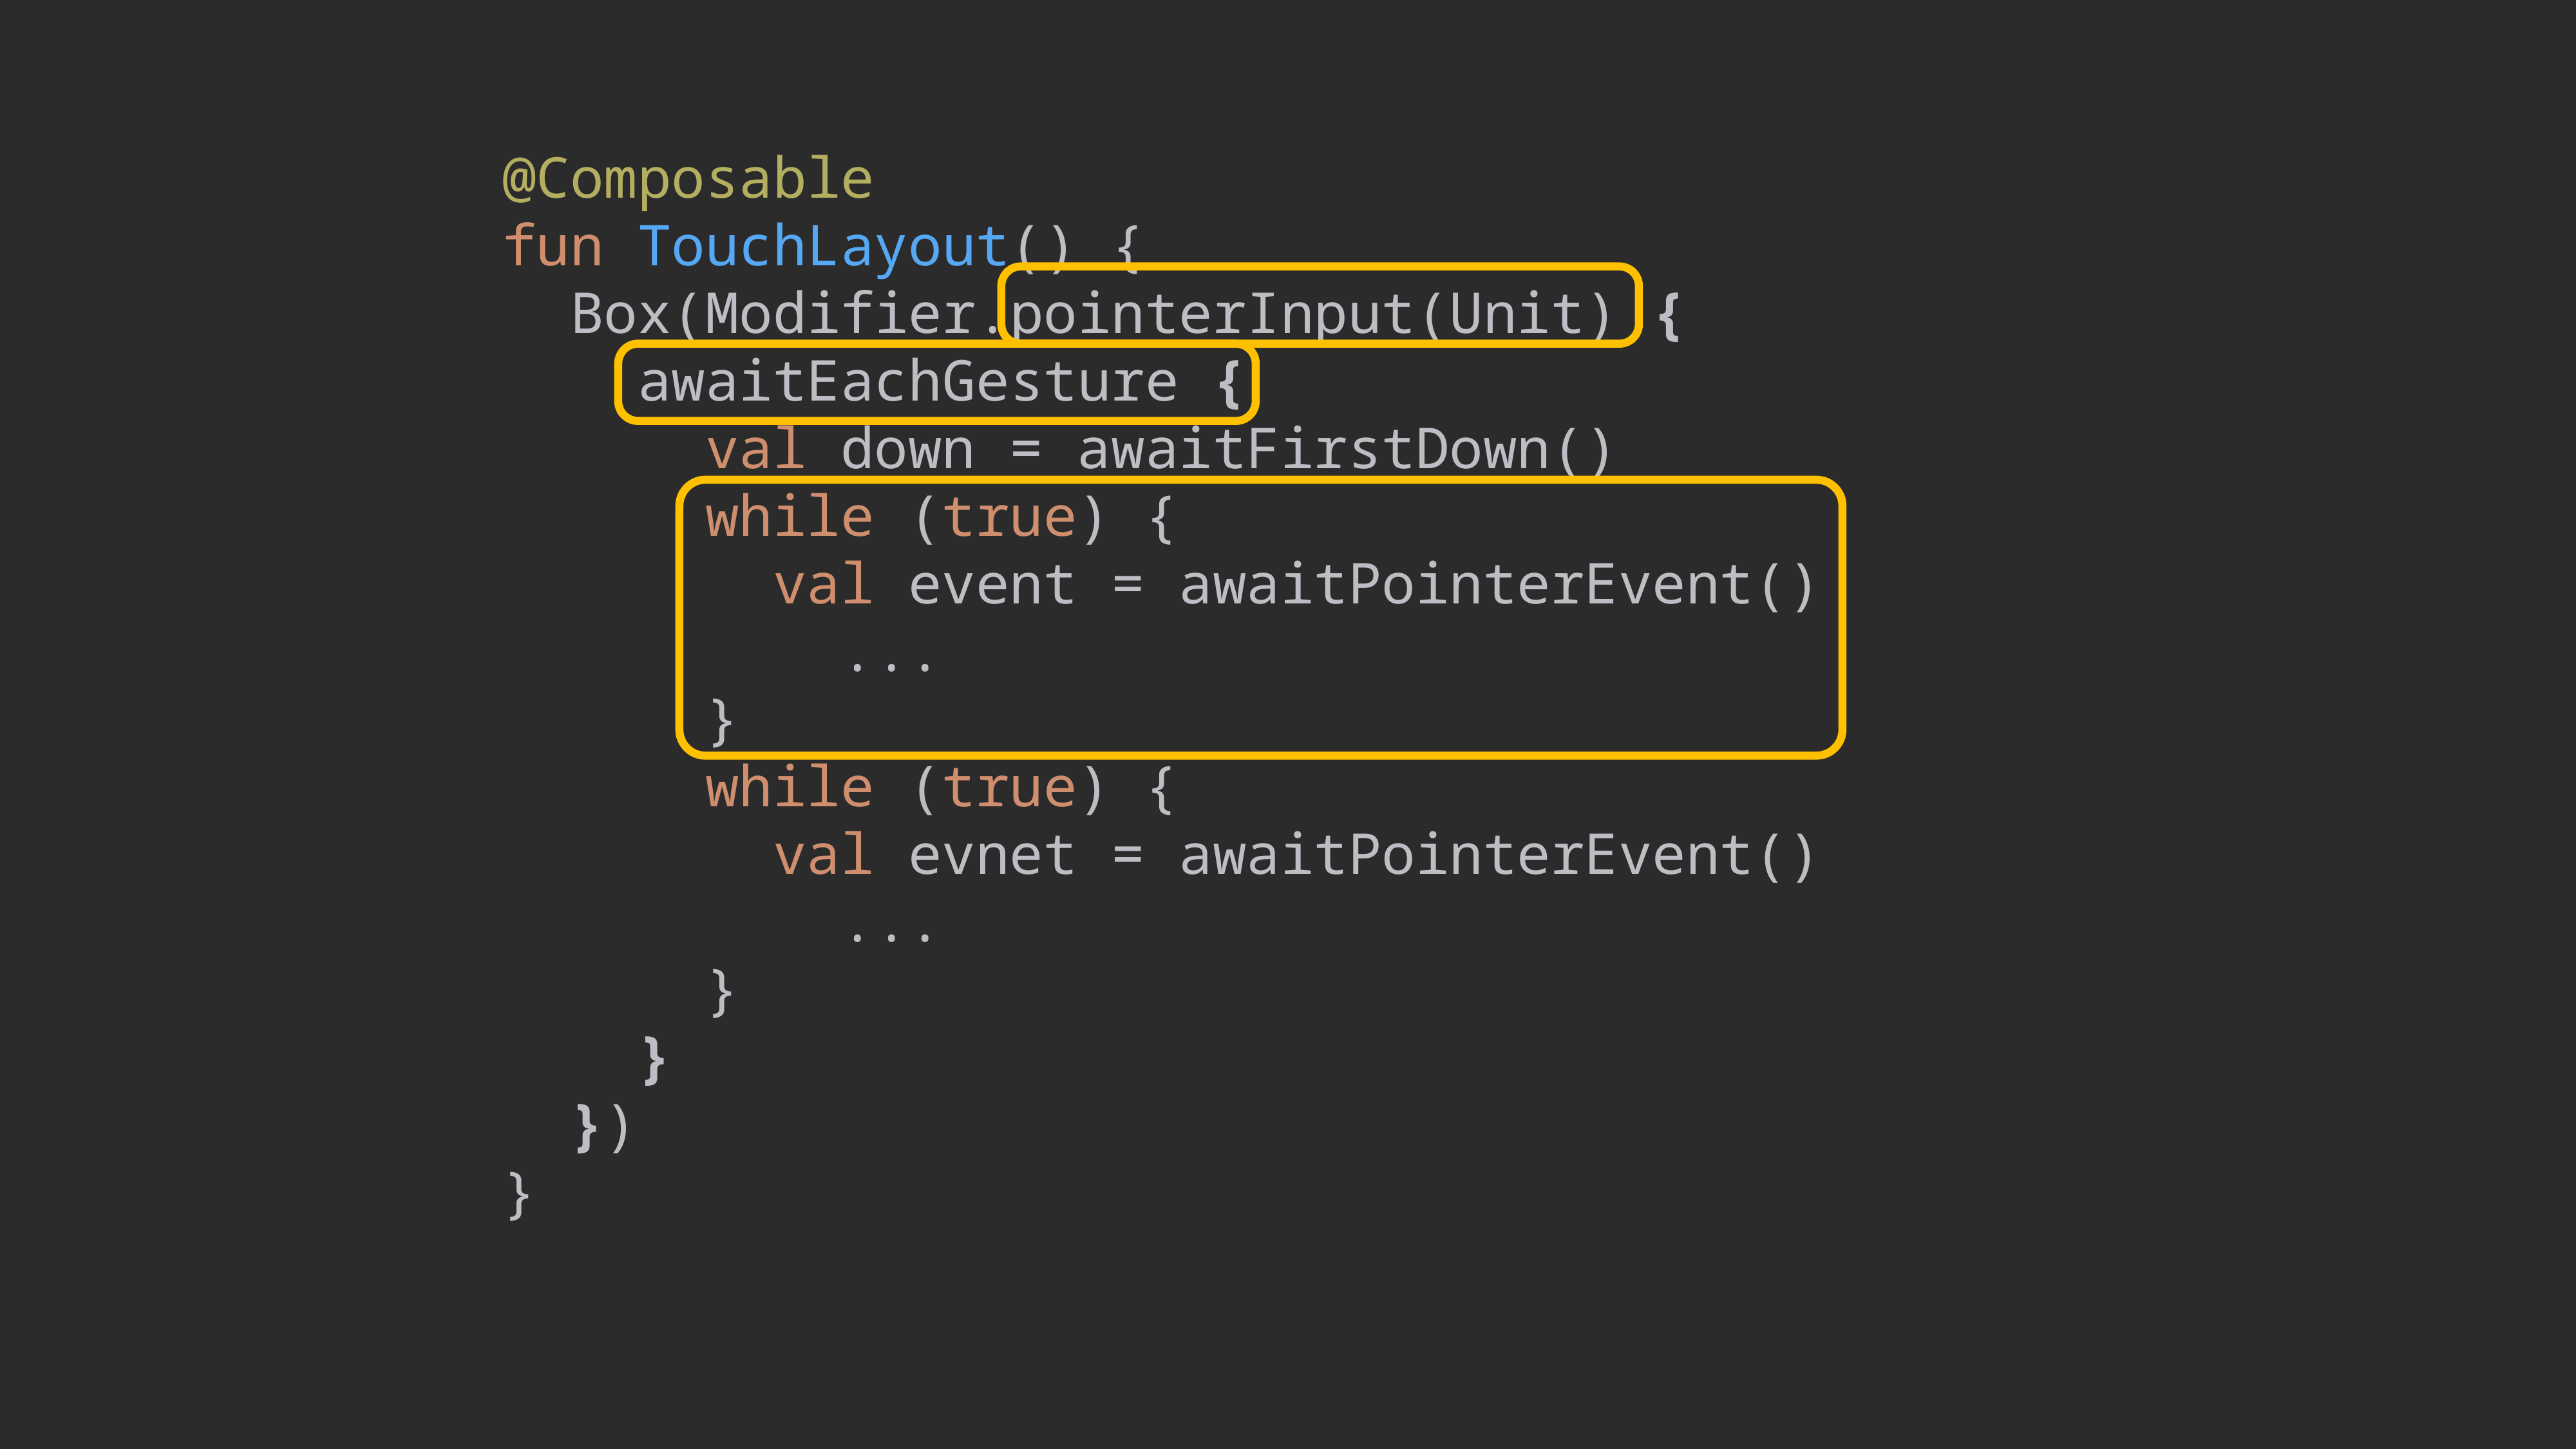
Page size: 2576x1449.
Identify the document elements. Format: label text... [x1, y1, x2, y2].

text_box [618, 343, 1256, 421]
text_box [679, 479, 1842, 756]
text_box [1001, 266, 1639, 344]
text_box @Composable fun TouchLayout() { Box(Modifier.pointerInput(Unit) { awaitEachGesture { val down = awaitFirstDown() while (true) { val event = awaitPointerEvent() ... } while (true) { val evnet = awaitPointerEvent() ... } } }) } [493, 137, 2083, 1229]
